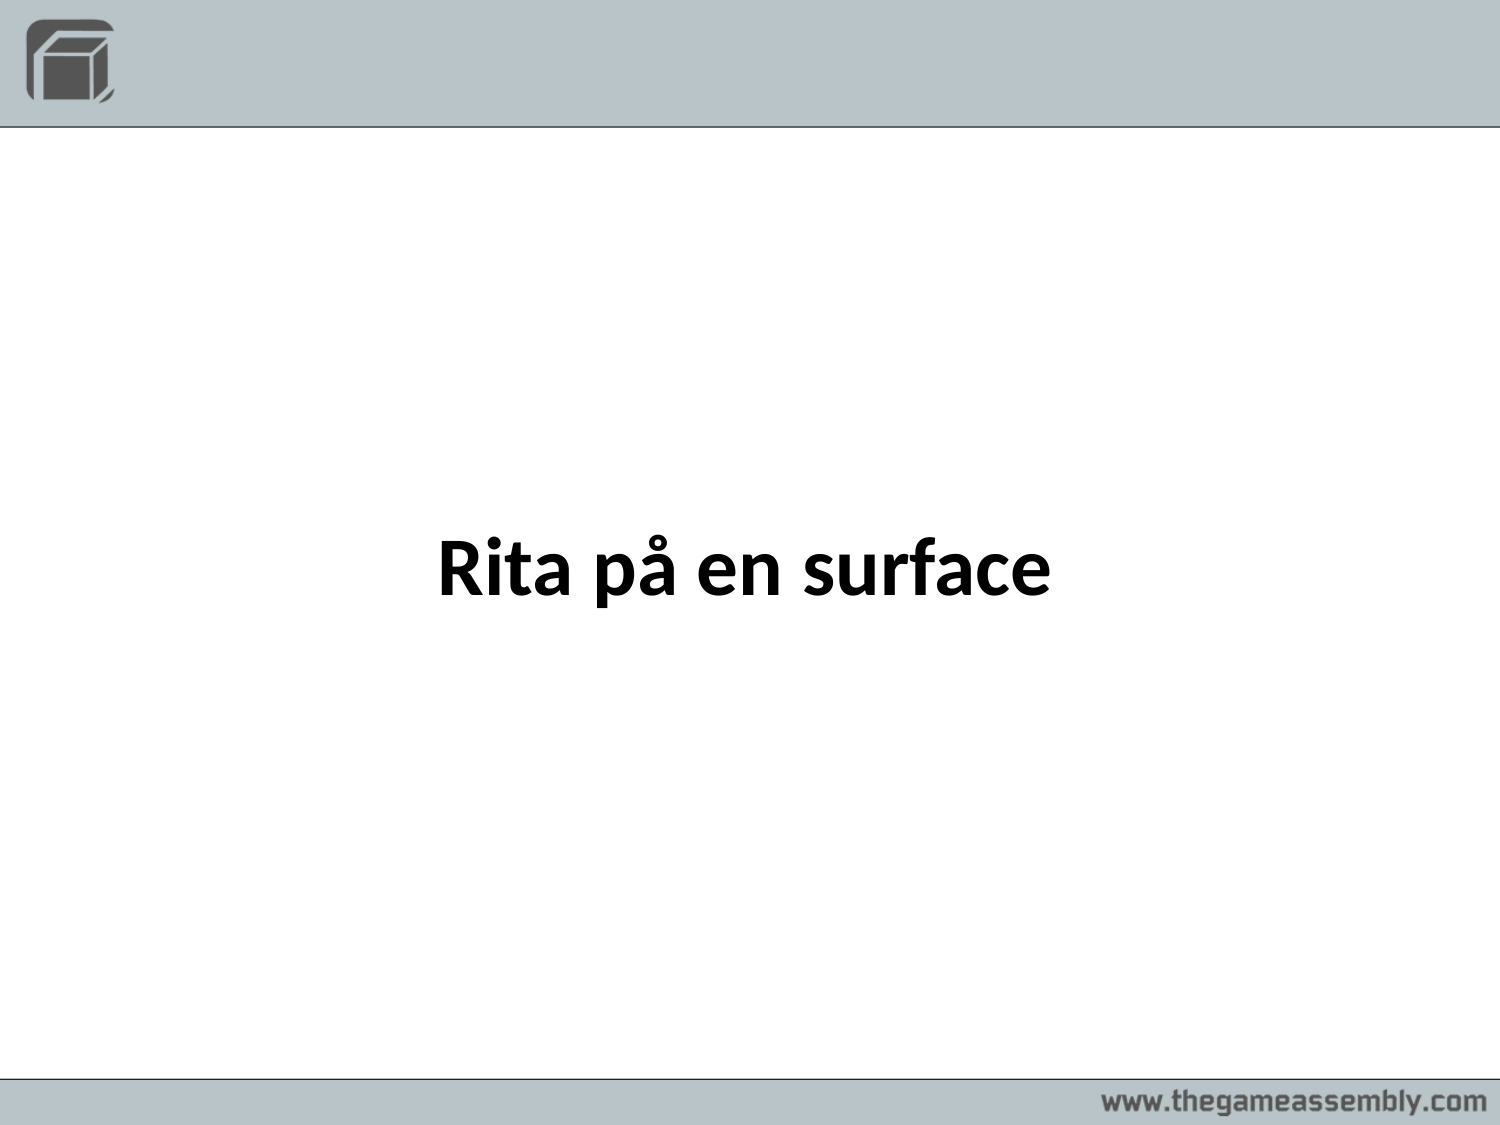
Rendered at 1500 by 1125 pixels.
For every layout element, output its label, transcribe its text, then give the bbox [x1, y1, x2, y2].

picture [0, 0, 1500, 1125]
list Rita på en surface [70, 152, 1421, 973]
